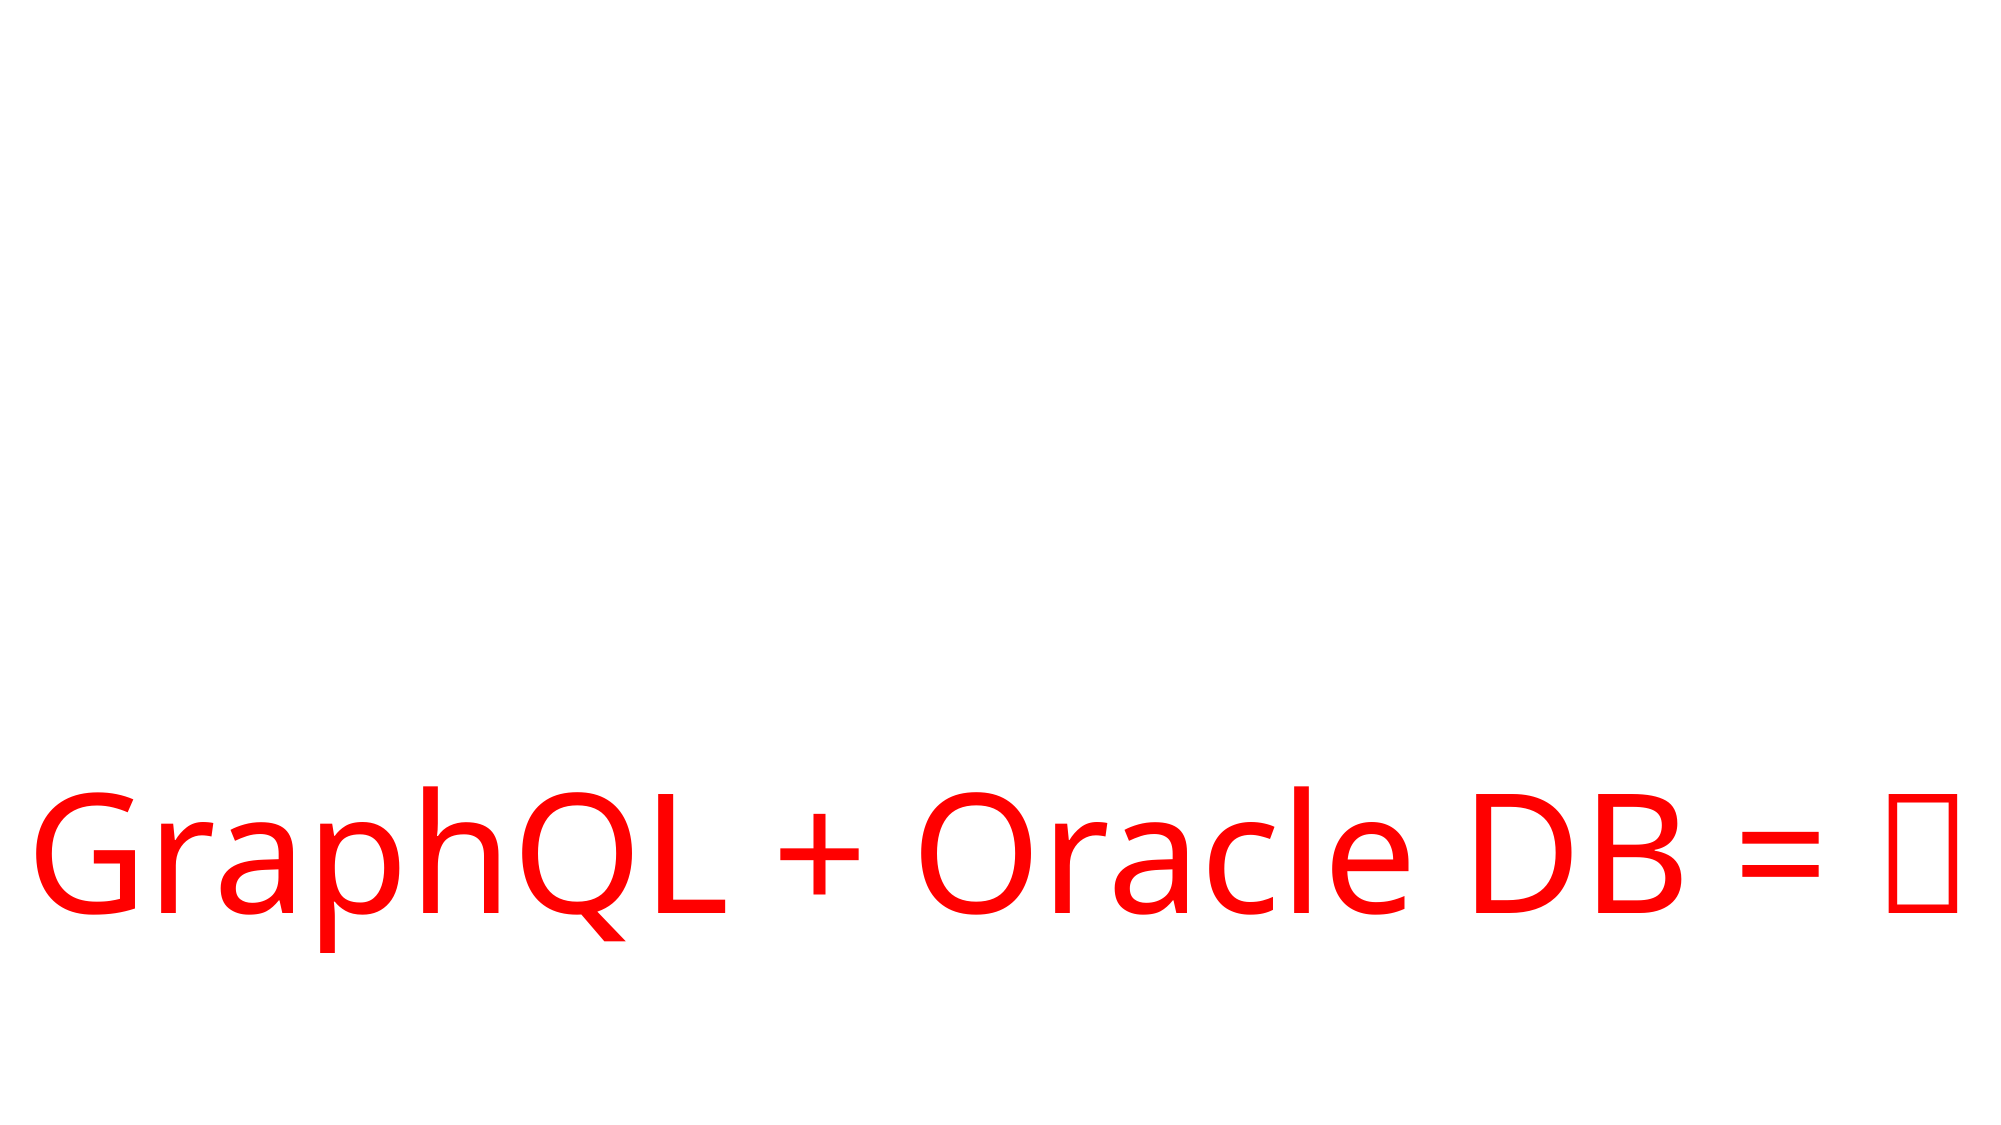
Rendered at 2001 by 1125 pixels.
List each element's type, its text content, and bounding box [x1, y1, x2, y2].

title GraphQL + Oracle DB =  [0, 657, 2000, 958]
